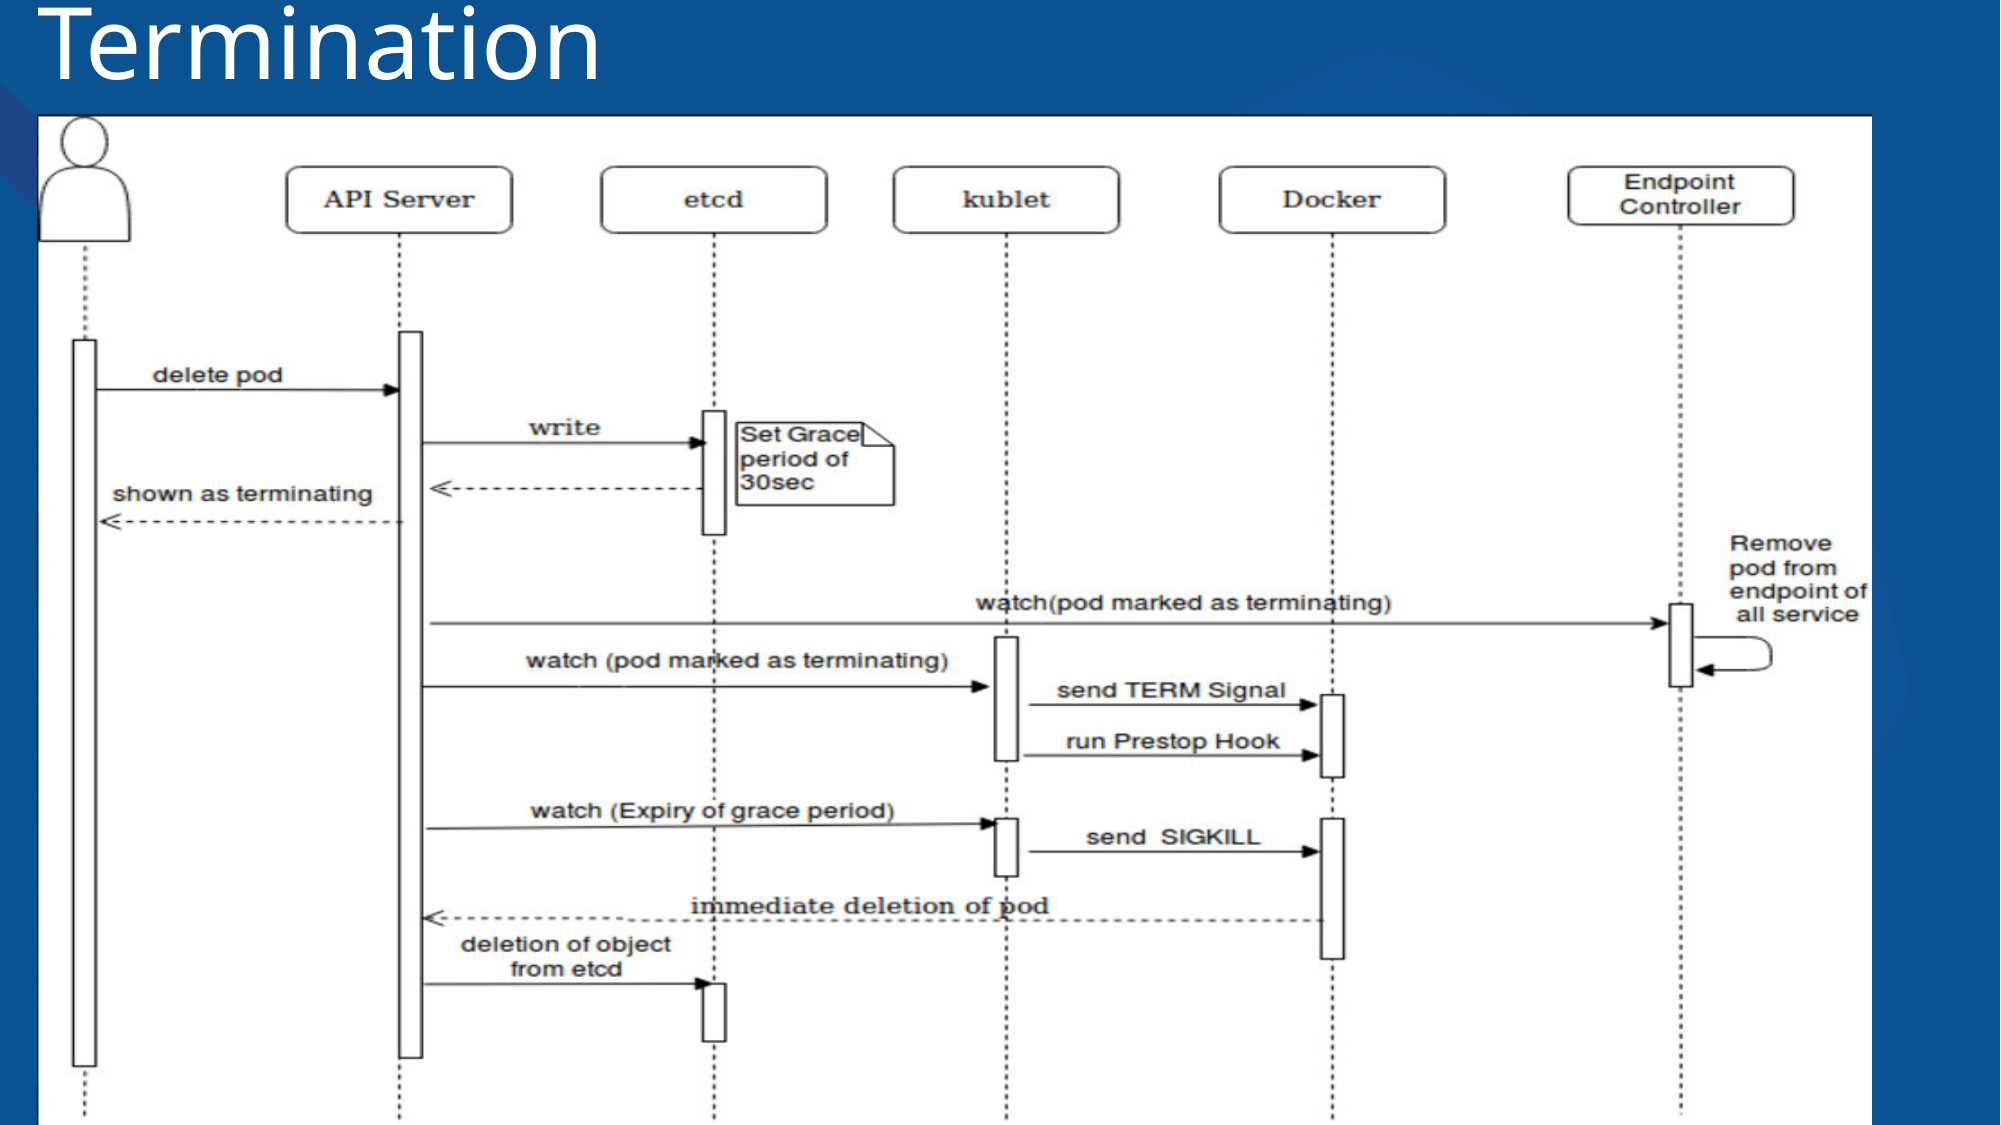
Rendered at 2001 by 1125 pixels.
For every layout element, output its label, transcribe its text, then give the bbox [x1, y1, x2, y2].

picture [36, 0, 1945, 1125]
title Termination [37, 0, 1748, 101]
